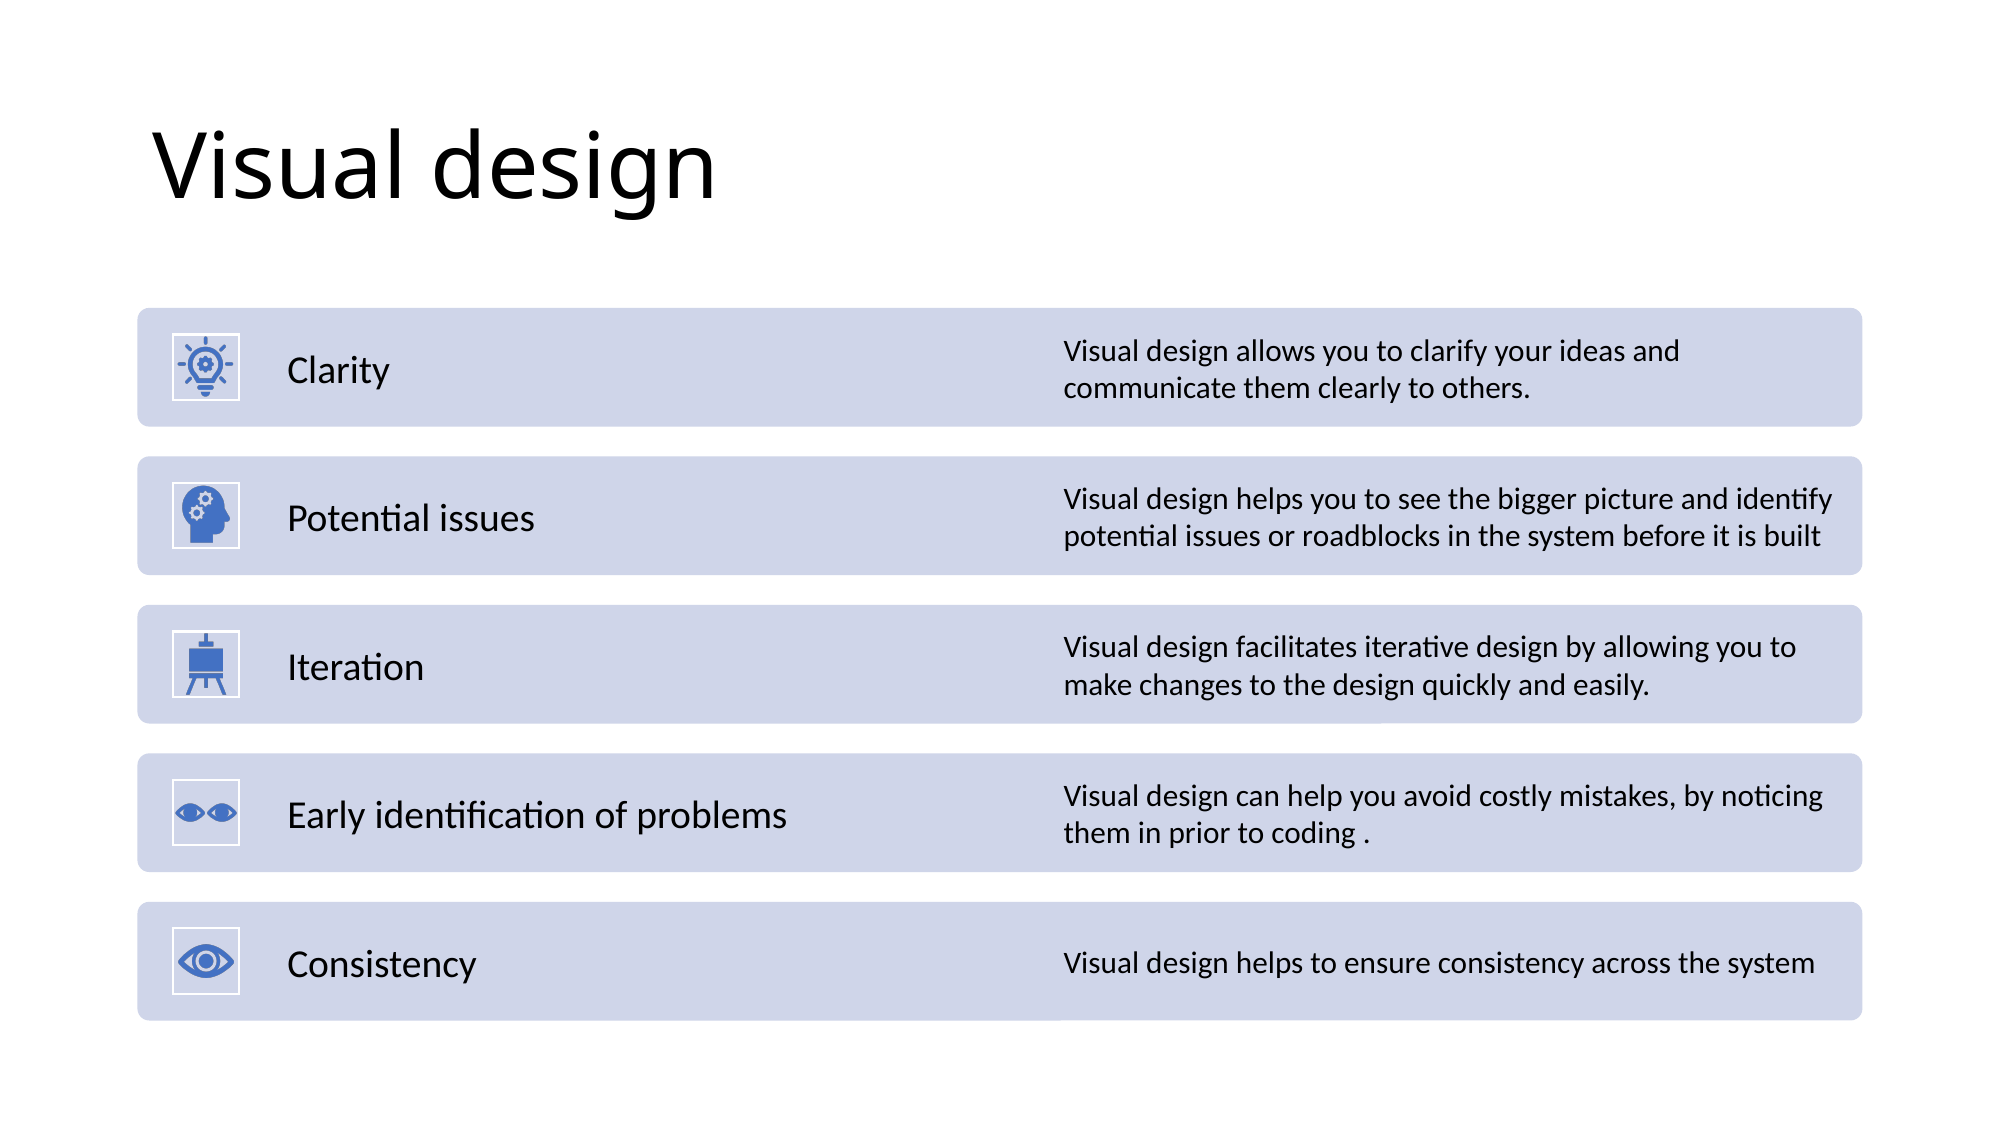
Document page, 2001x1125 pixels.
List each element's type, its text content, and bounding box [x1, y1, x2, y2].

title Visual design [137, 59, 1863, 278]
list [137, 307, 1863, 1022]
